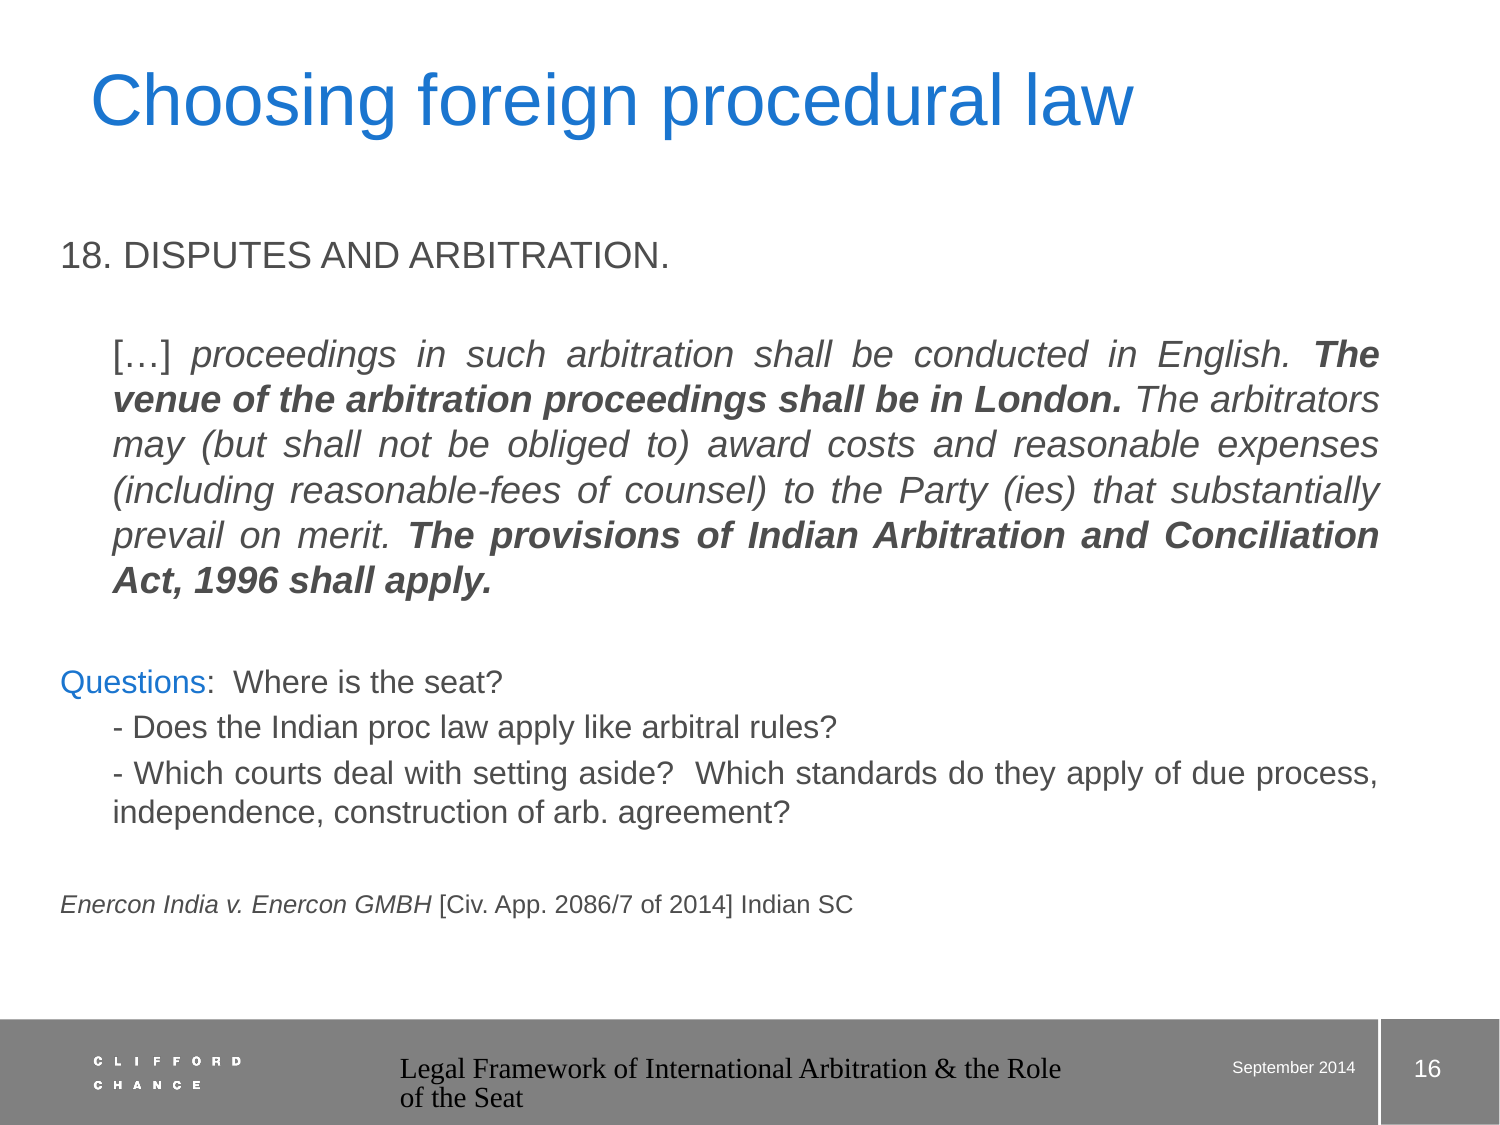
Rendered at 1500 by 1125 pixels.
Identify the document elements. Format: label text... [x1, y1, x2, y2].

title Choosing foreign procedural law [75, 45, 1425, 233]
list 18. DISPUTES AND ARBITRATION. […] proceedings in such arbitration shall be conducted in English. The venue of the arbitration proceedings shall be in London. The arbitrators may (but shall not be obliged to) award costs and reasonable expenses (including reasonable-fees of counsel) to the Party (ies) that substantially prevail on merit. The provisions of Indian Arbitration and Conciliation Act, 1996 shall apply. Questions: Where is the seat? - Does the Indian proc law apply like arbitral rules? - Which courts deal with setting aside? Which standards do they apply of due process, independence, construction of arb. agreement? Enercon India v. Enercon GMBH [Civ. App. 2086/7 of 2014] Indian SC [45, 223, 1396, 966]
footer Legal Framework of International Arbitration & the Role of the Seat [384, 1037, 1090, 1097]
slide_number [1098, 1037, 1372, 1098]
slide_number 16 [1382, 1019, 1473, 1115]
picture [0, 1023, 414, 1125]
